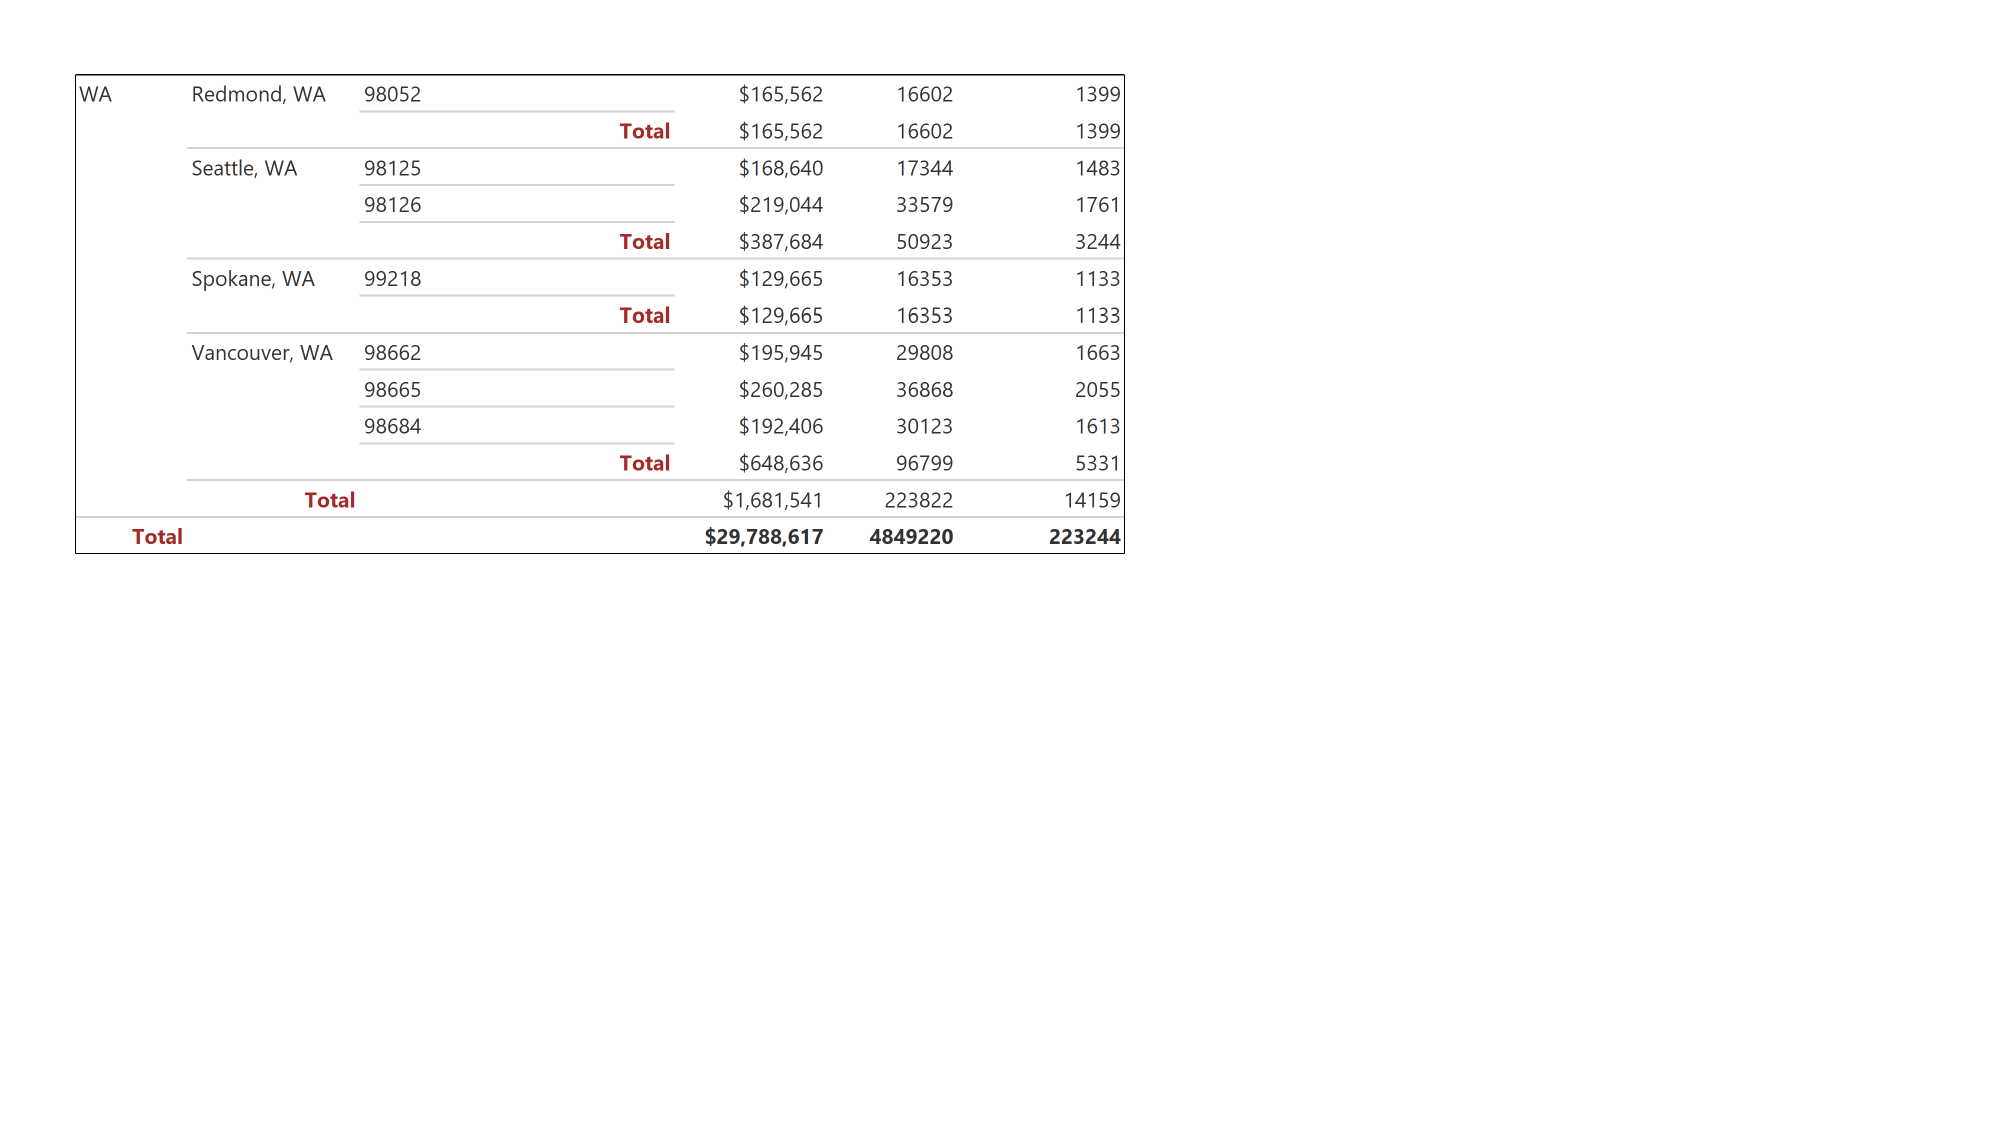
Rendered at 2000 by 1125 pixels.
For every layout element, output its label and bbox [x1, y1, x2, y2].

picture [74, 74, 1126, 554]
